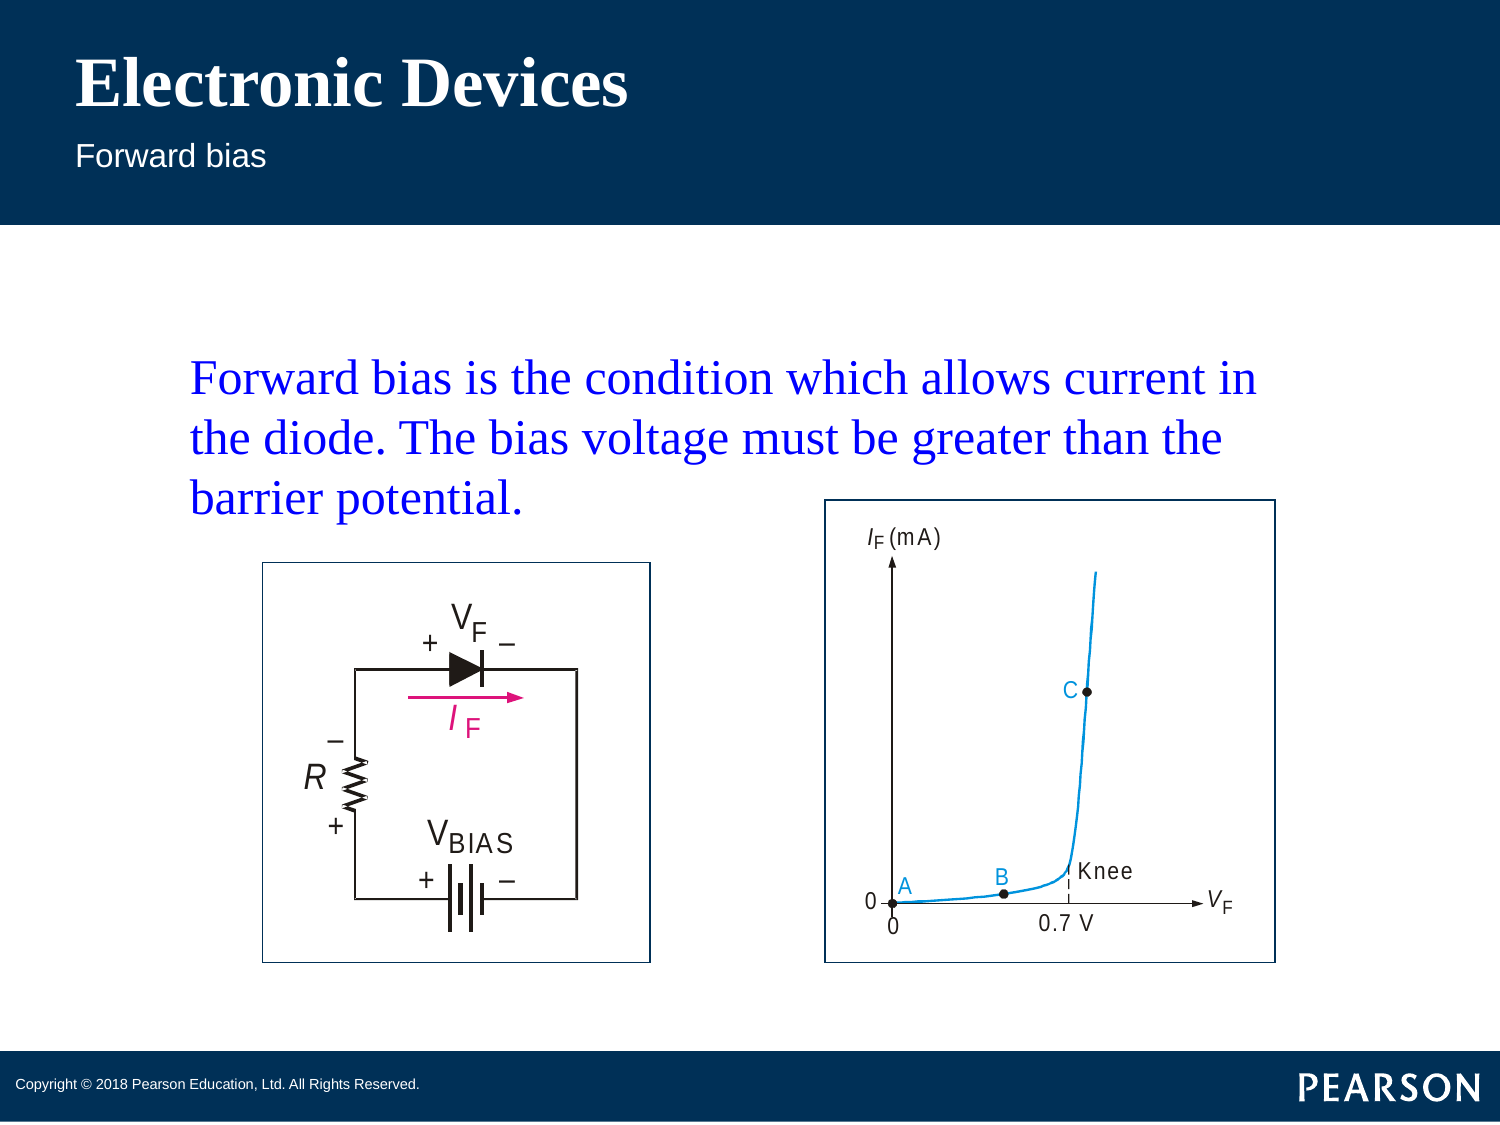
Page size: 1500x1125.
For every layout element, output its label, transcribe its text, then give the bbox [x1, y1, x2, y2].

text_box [299, 599, 582, 937]
text_box [824, 499, 1275, 963]
text_box [262, 562, 650, 963]
list Forward bias [75, 133, 1425, 200]
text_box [862, 524, 1237, 938]
title Electronic Devices [75, 35, 1425, 133]
text_box Forward bias is the condition which allows current in the diode. The bias voltage must be greater than the barrier potential. [174, 337, 1325, 533]
